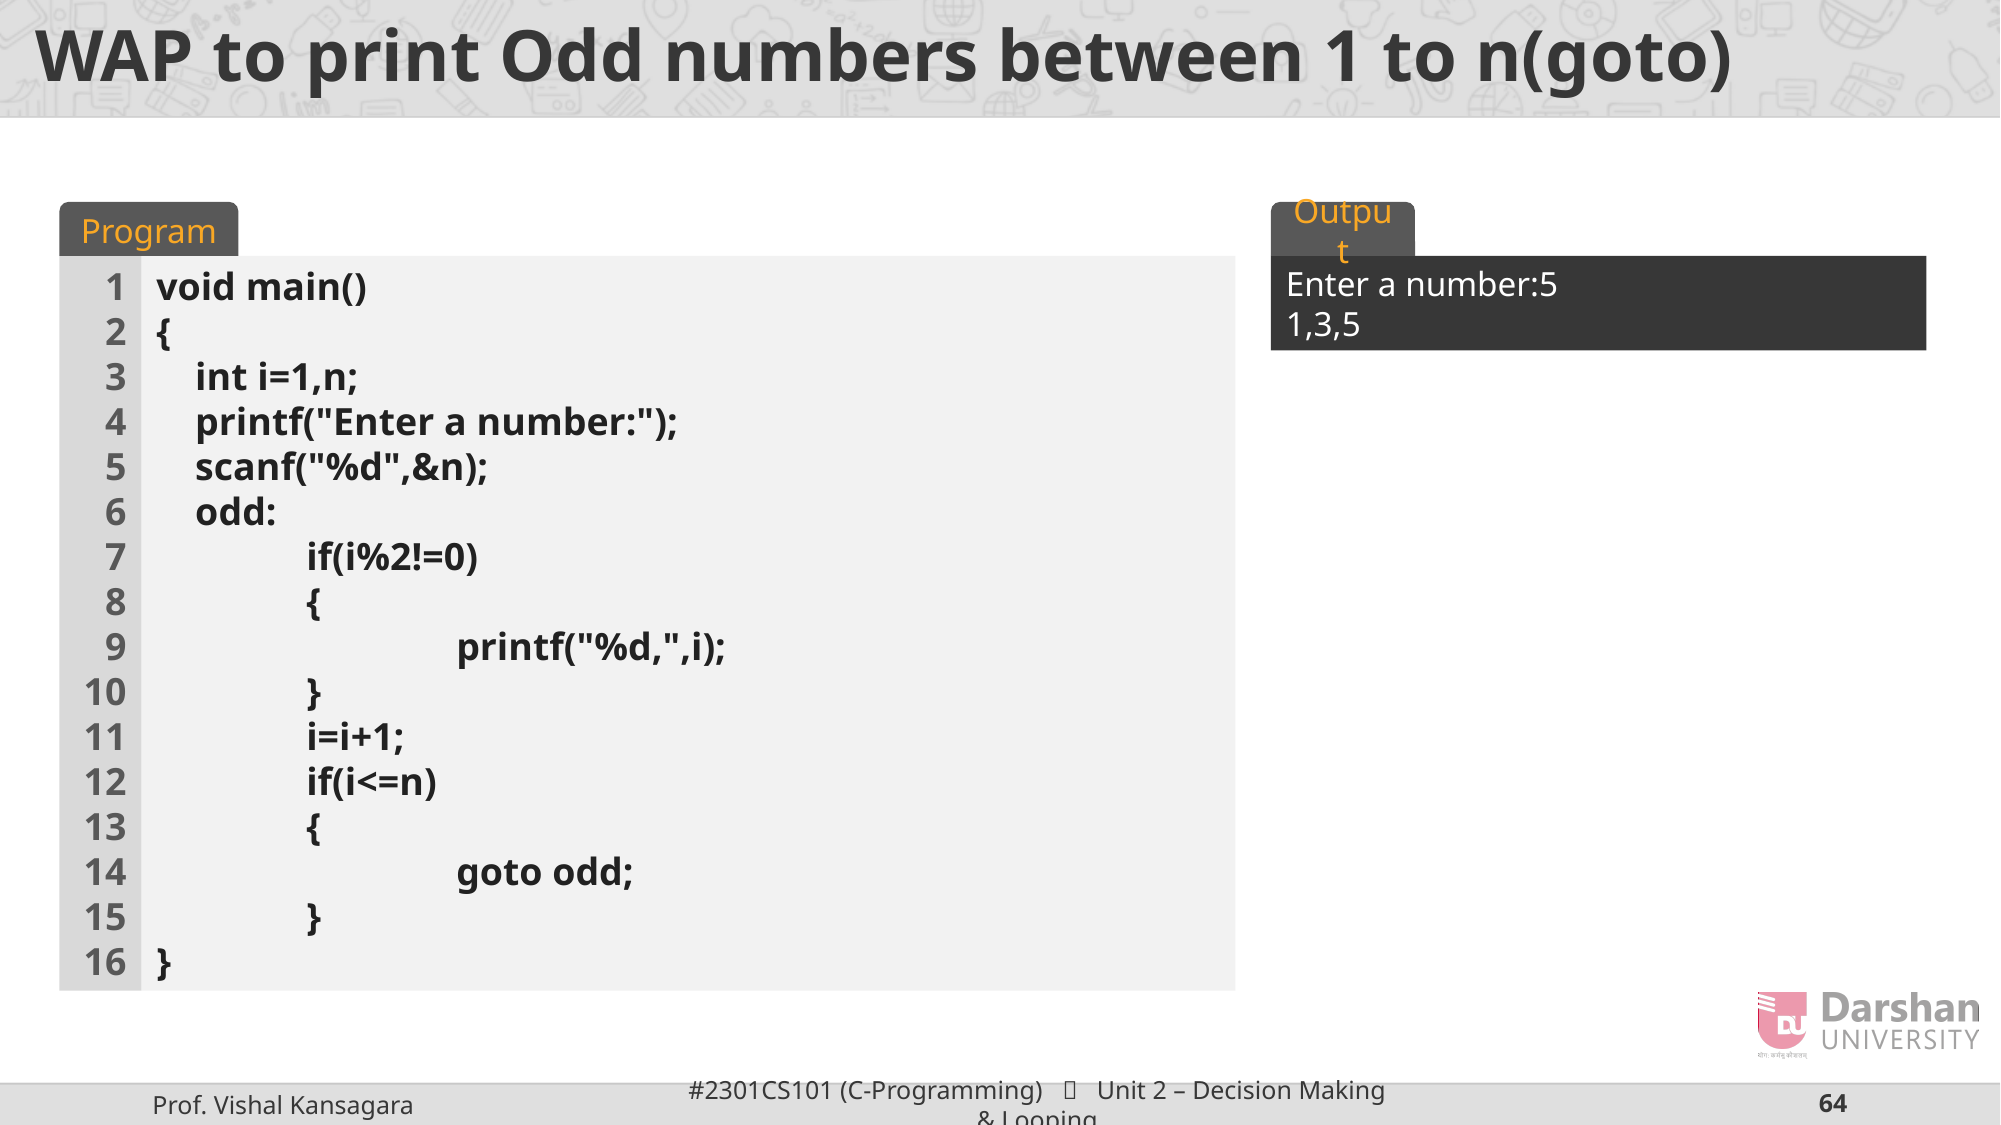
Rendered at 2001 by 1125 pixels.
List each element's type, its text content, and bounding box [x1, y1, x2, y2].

text_box Output [1758, 992, 1979, 1059]
text_box Enter a number:5 1,3,5 [1270, 255, 1927, 351]
text_box Program [58, 200, 240, 257]
text_box Output [1269, 200, 1417, 257]
text_box 1 2 3 4 5 6 7 8 9 10 11 12 13 14 15 16 [59, 257, 142, 991]
title WAP to print Odd numbers between 1 to n(goto) [0, 0, 2000, 117]
text_box void main() { int i=1,n; printf("Enter a number:"); scanf("%d",&n); odd: if(i%2!=0) { printf("%d,",i); } i=i+1; if(i<=n) { goto odd; } } [142, 255, 1236, 991]
